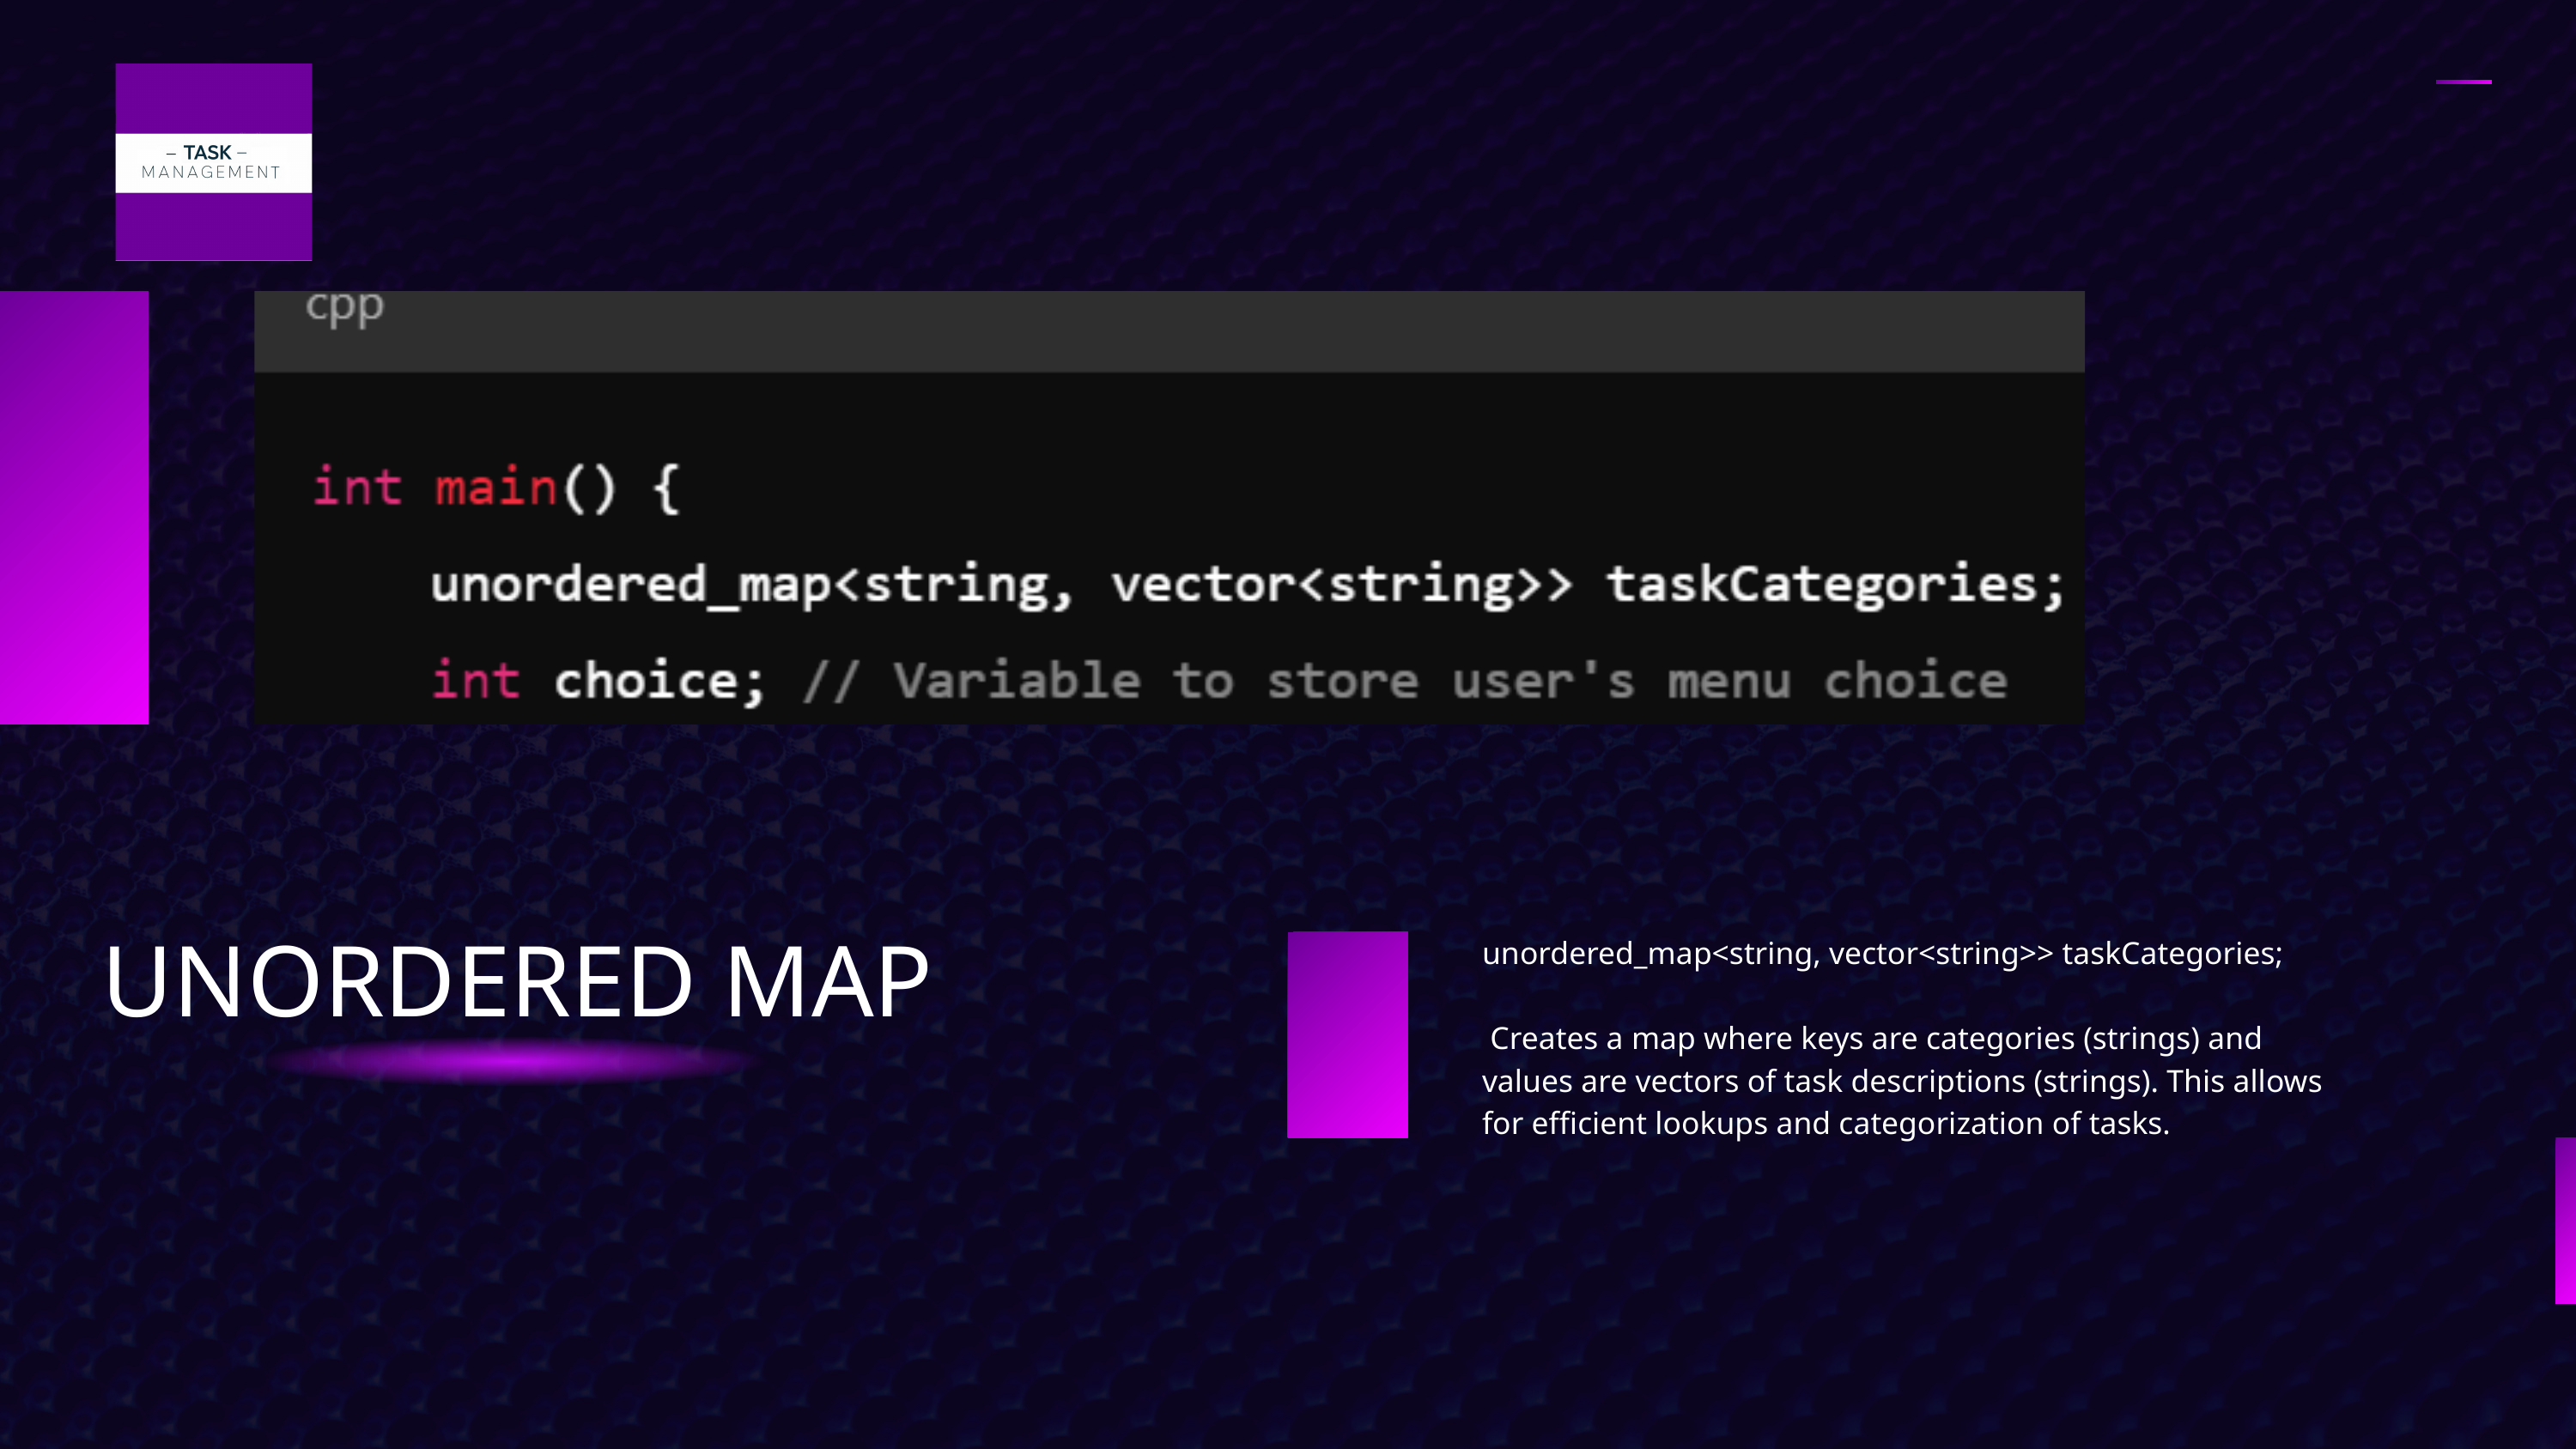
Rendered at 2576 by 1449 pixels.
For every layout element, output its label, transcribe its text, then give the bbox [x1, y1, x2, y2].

text_box [254, 1036, 771, 1087]
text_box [254, 291, 2086, 724]
text_box UNORDERED MAP [101, 899, 1103, 1037]
text_box [115, 64, 313, 261]
text_box unordered_map<string, vector<string>> taskCategories; Creates a map where keys are categories (strings) and values are vectors of task descriptions (strings). This allows for efficient lookups and categorization of tasks. [1482, 927, 2345, 1141]
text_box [2435, 79, 2493, 84]
text_box [0, 0, 2576, 1449]
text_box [1287, 931, 1408, 1138]
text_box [0, 291, 149, 724]
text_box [2555, 1137, 2576, 1304]
